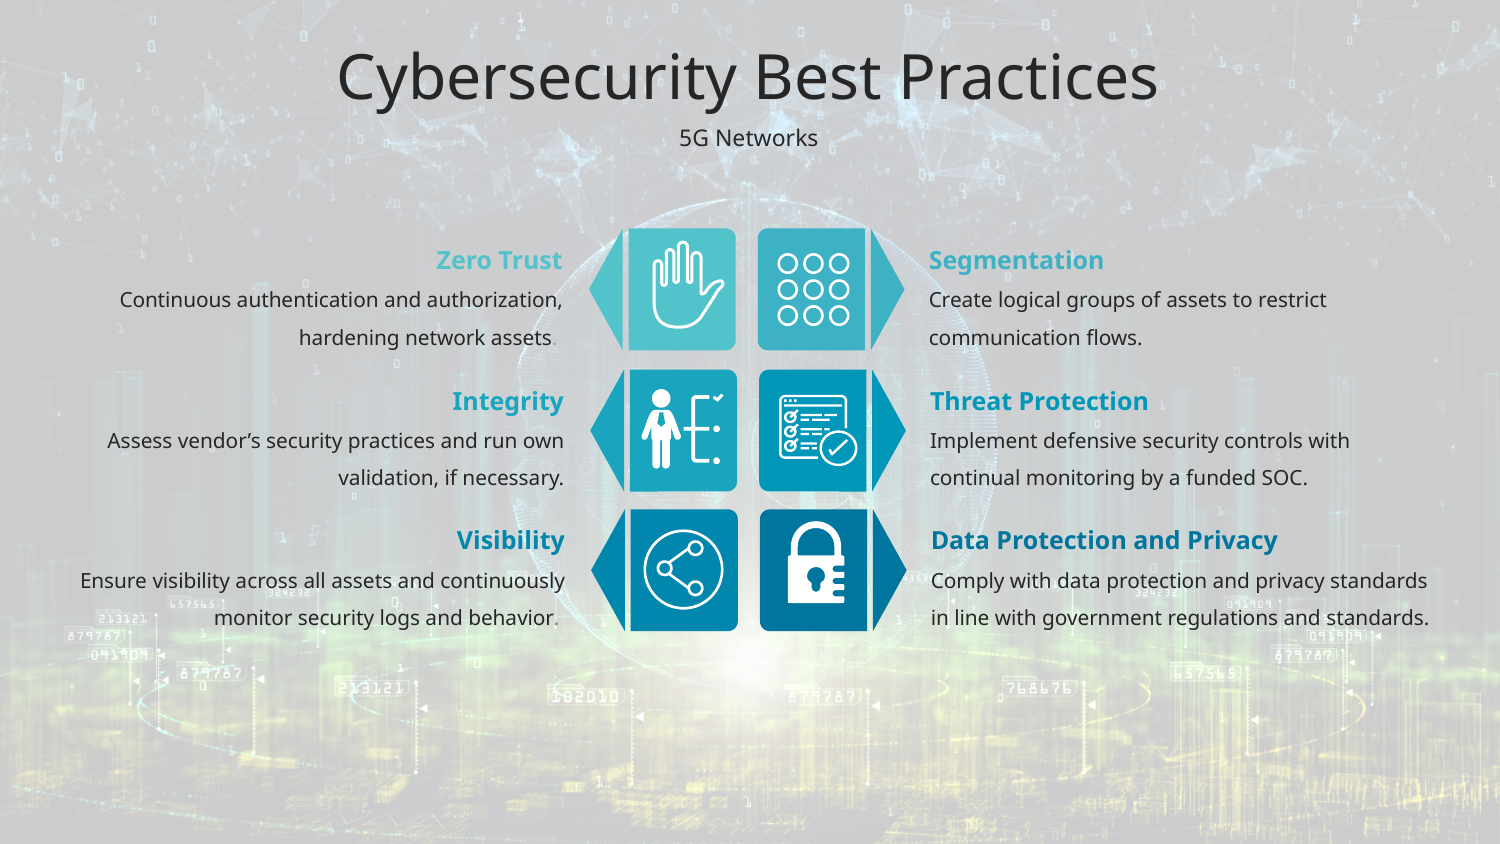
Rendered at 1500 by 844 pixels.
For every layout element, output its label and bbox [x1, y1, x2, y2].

text_box [590, 369, 737, 492]
text_box [759, 369, 906, 492]
text_box [757, 228, 905, 351]
text_box [777, 253, 850, 327]
text_box [779, 394, 858, 467]
text_box [591, 509, 738, 632]
text_box [588, 228, 736, 351]
picture [0, 0, 1500, 844]
text_box [643, 529, 724, 610]
text_box [641, 389, 724, 469]
text_box [759, 509, 907, 632]
